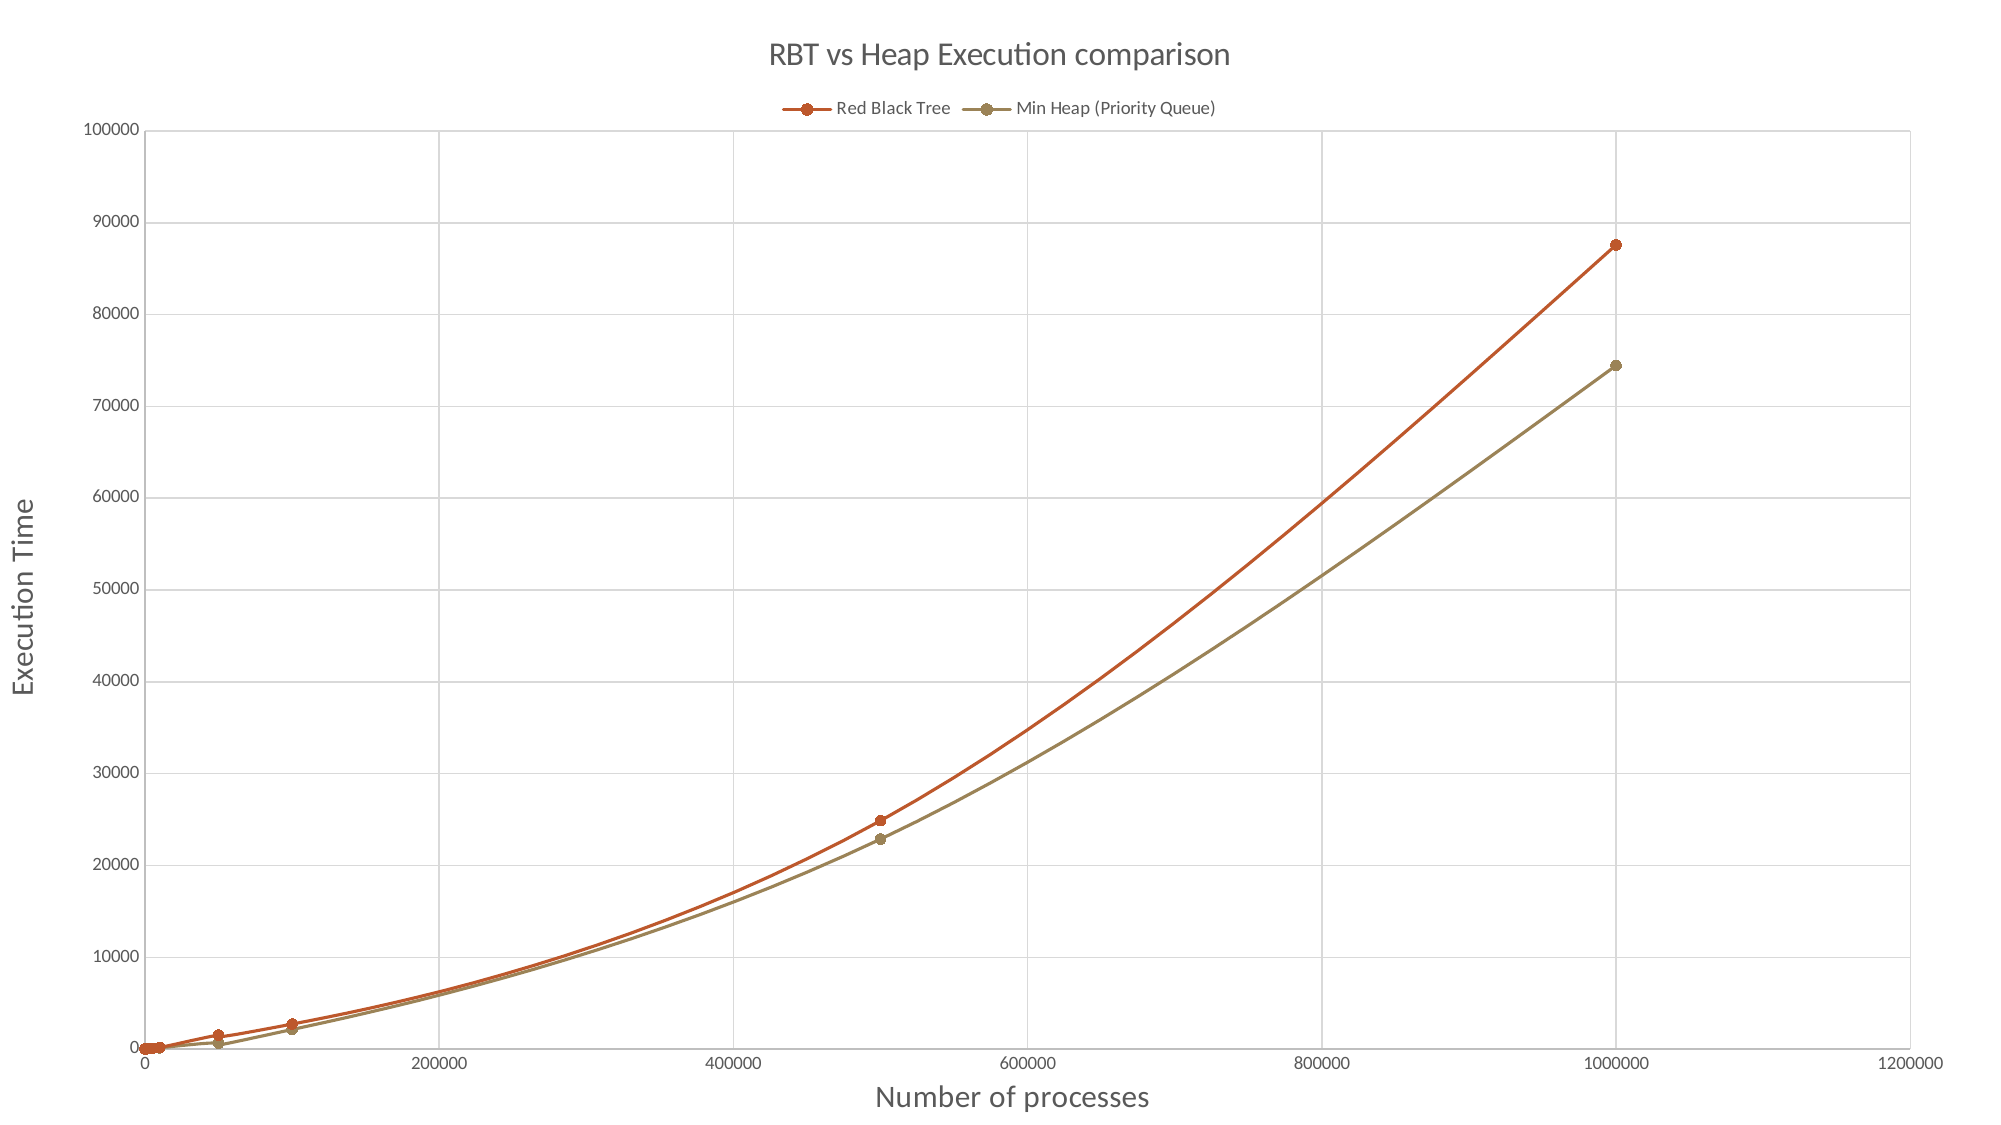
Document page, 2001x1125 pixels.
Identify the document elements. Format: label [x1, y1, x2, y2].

chart [0, 0, 2000, 1125]
